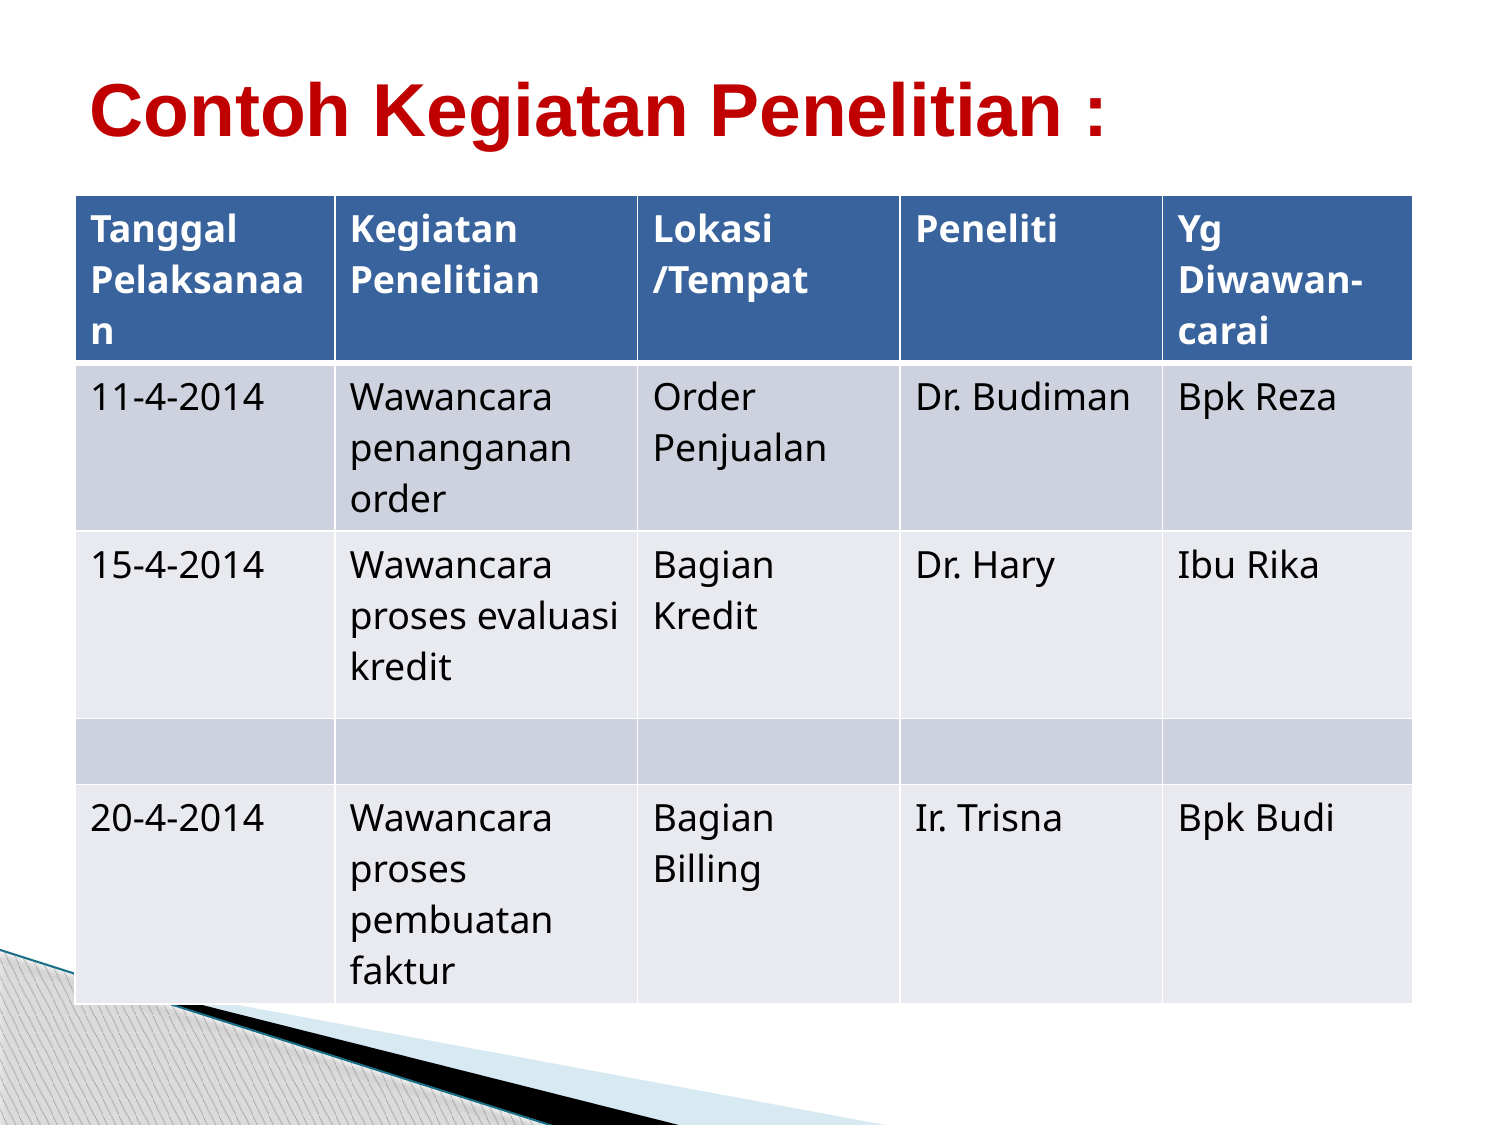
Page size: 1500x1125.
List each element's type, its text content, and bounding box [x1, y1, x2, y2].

title Contoh Kegiatan Penelitian : [75, 45, 1425, 175]
table_cell Bpk Budi [1163, 785, 1412, 1003]
table_cell 20-4-2014 [76, 785, 334, 1003]
table_cell [76, 719, 334, 784]
table_cell [901, 719, 1162, 784]
table_cell Order Penjualan [638, 366, 899, 530]
table_cell [336, 719, 637, 784]
table_cell Ibu Rika [1163, 532, 1412, 718]
table_header Lokasi /Tempat [638, 196, 899, 360]
table_cell Dr. Hary [901, 532, 1162, 718]
table_cell [638, 719, 899, 784]
table_header Yg Diwawan-carai [1163, 196, 1412, 360]
table_cell Bagian Kredit [638, 532, 899, 718]
table_cell [1163, 719, 1412, 784]
table_cell Wawancara penanganan order [336, 366, 637, 530]
table_header Peneliti [901, 196, 1162, 360]
table_cell 15-4-2014 [76, 532, 334, 718]
table_header Tanggal Pelaksanaan [76, 196, 334, 360]
table_cell Bagian Billing [638, 785, 899, 1003]
table_cell Wawancara proses evaluasi kredit [336, 532, 637, 718]
table_header Kegiatan Penelitian [336, 196, 637, 360]
table_cell Wawancara proses pembuatan faktur [336, 785, 637, 1003]
table_cell Ir. Trisna [901, 785, 1162, 1003]
table_cell Bpk Reza [1163, 366, 1412, 530]
table_cell Dr. Budiman [901, 366, 1162, 530]
table_cell 11-4-2014 [76, 366, 334, 530]
